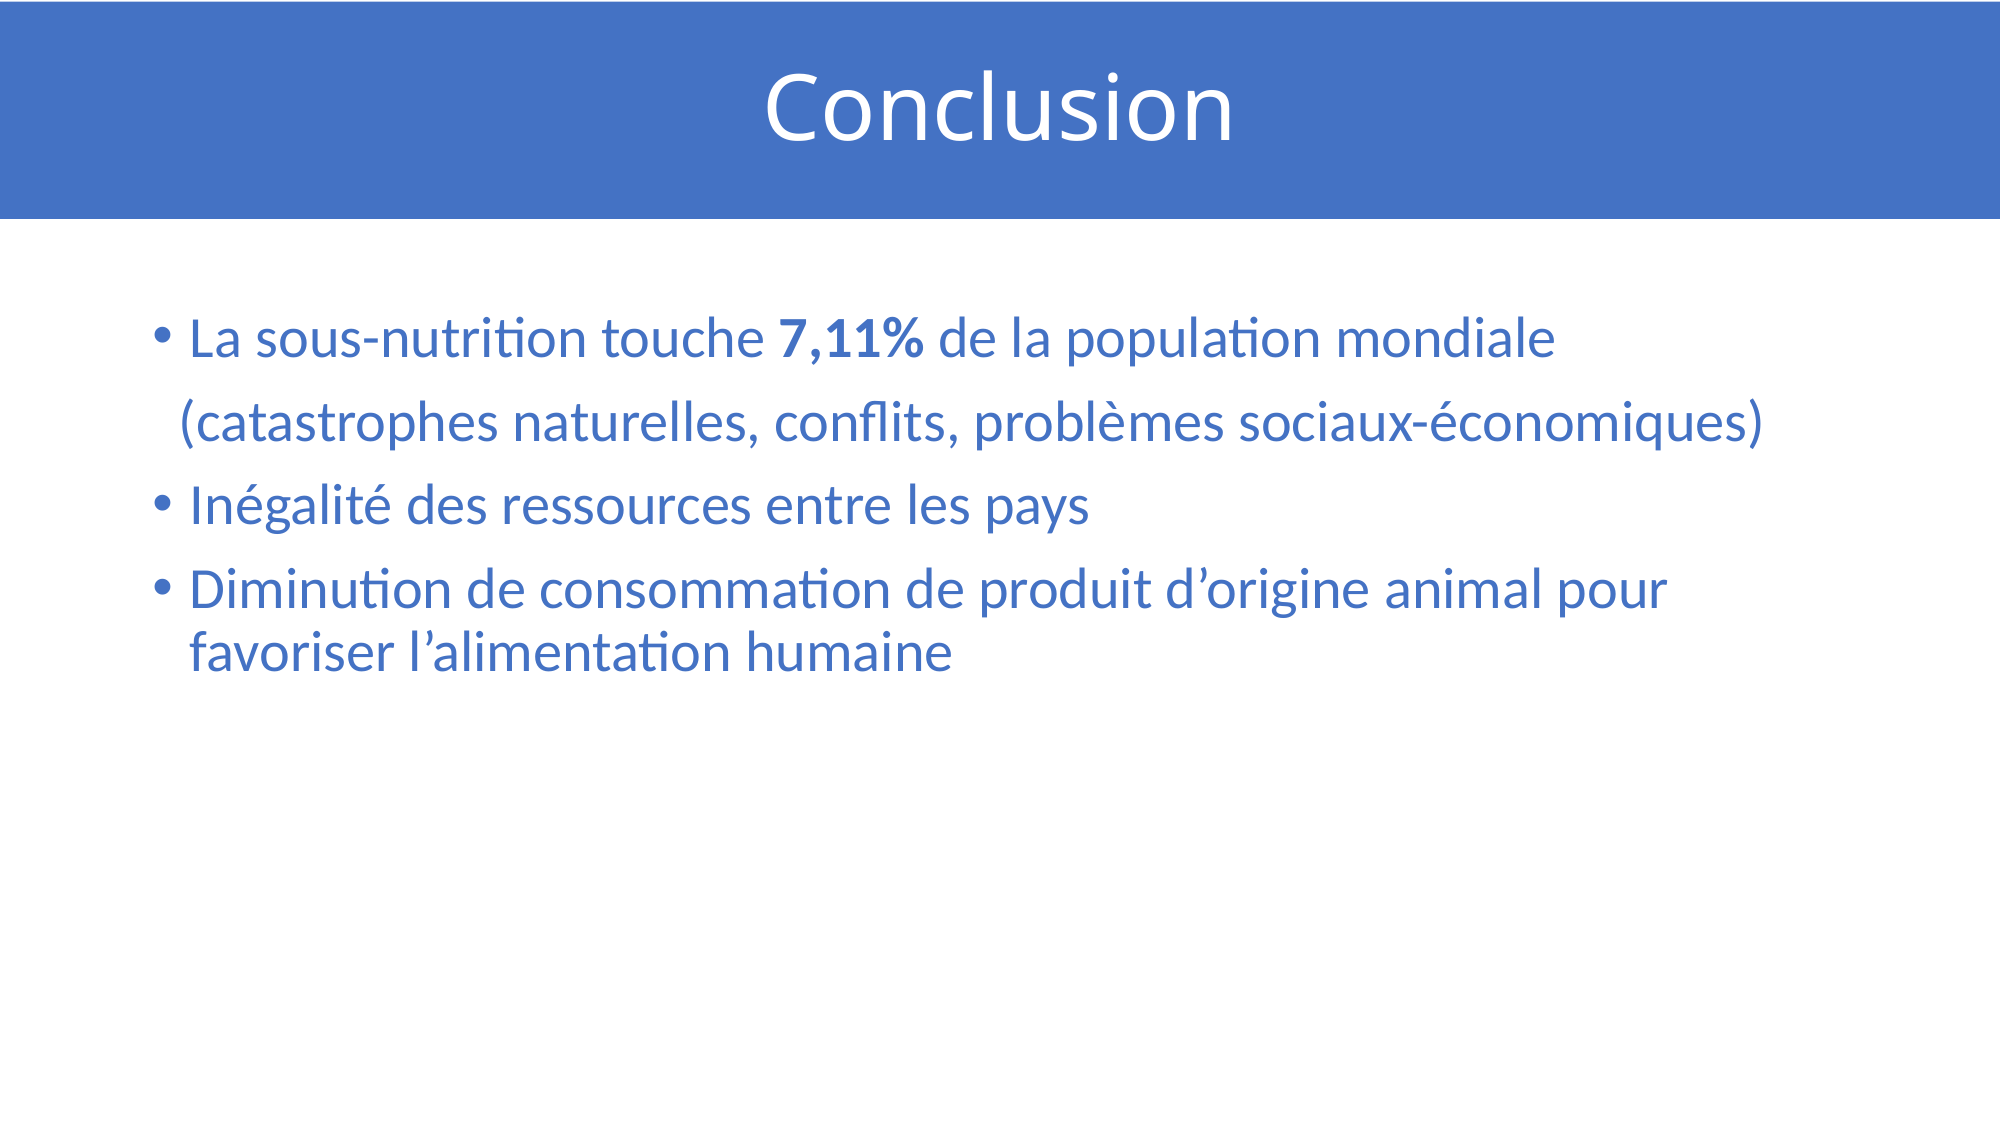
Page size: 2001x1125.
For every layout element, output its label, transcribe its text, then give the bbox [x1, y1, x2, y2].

title Conclusion [0, 1, 2000, 219]
list La sous-nutrition touche 7,11% de la population mondiale (catastrophes naturelles, conflits, problèmes sociaux-économiques) Inégalité des ressources entre les pays Diminution de consommation de produit d’origine animal pour favoriser l’alimentation humaine [137, 299, 1863, 1014]
